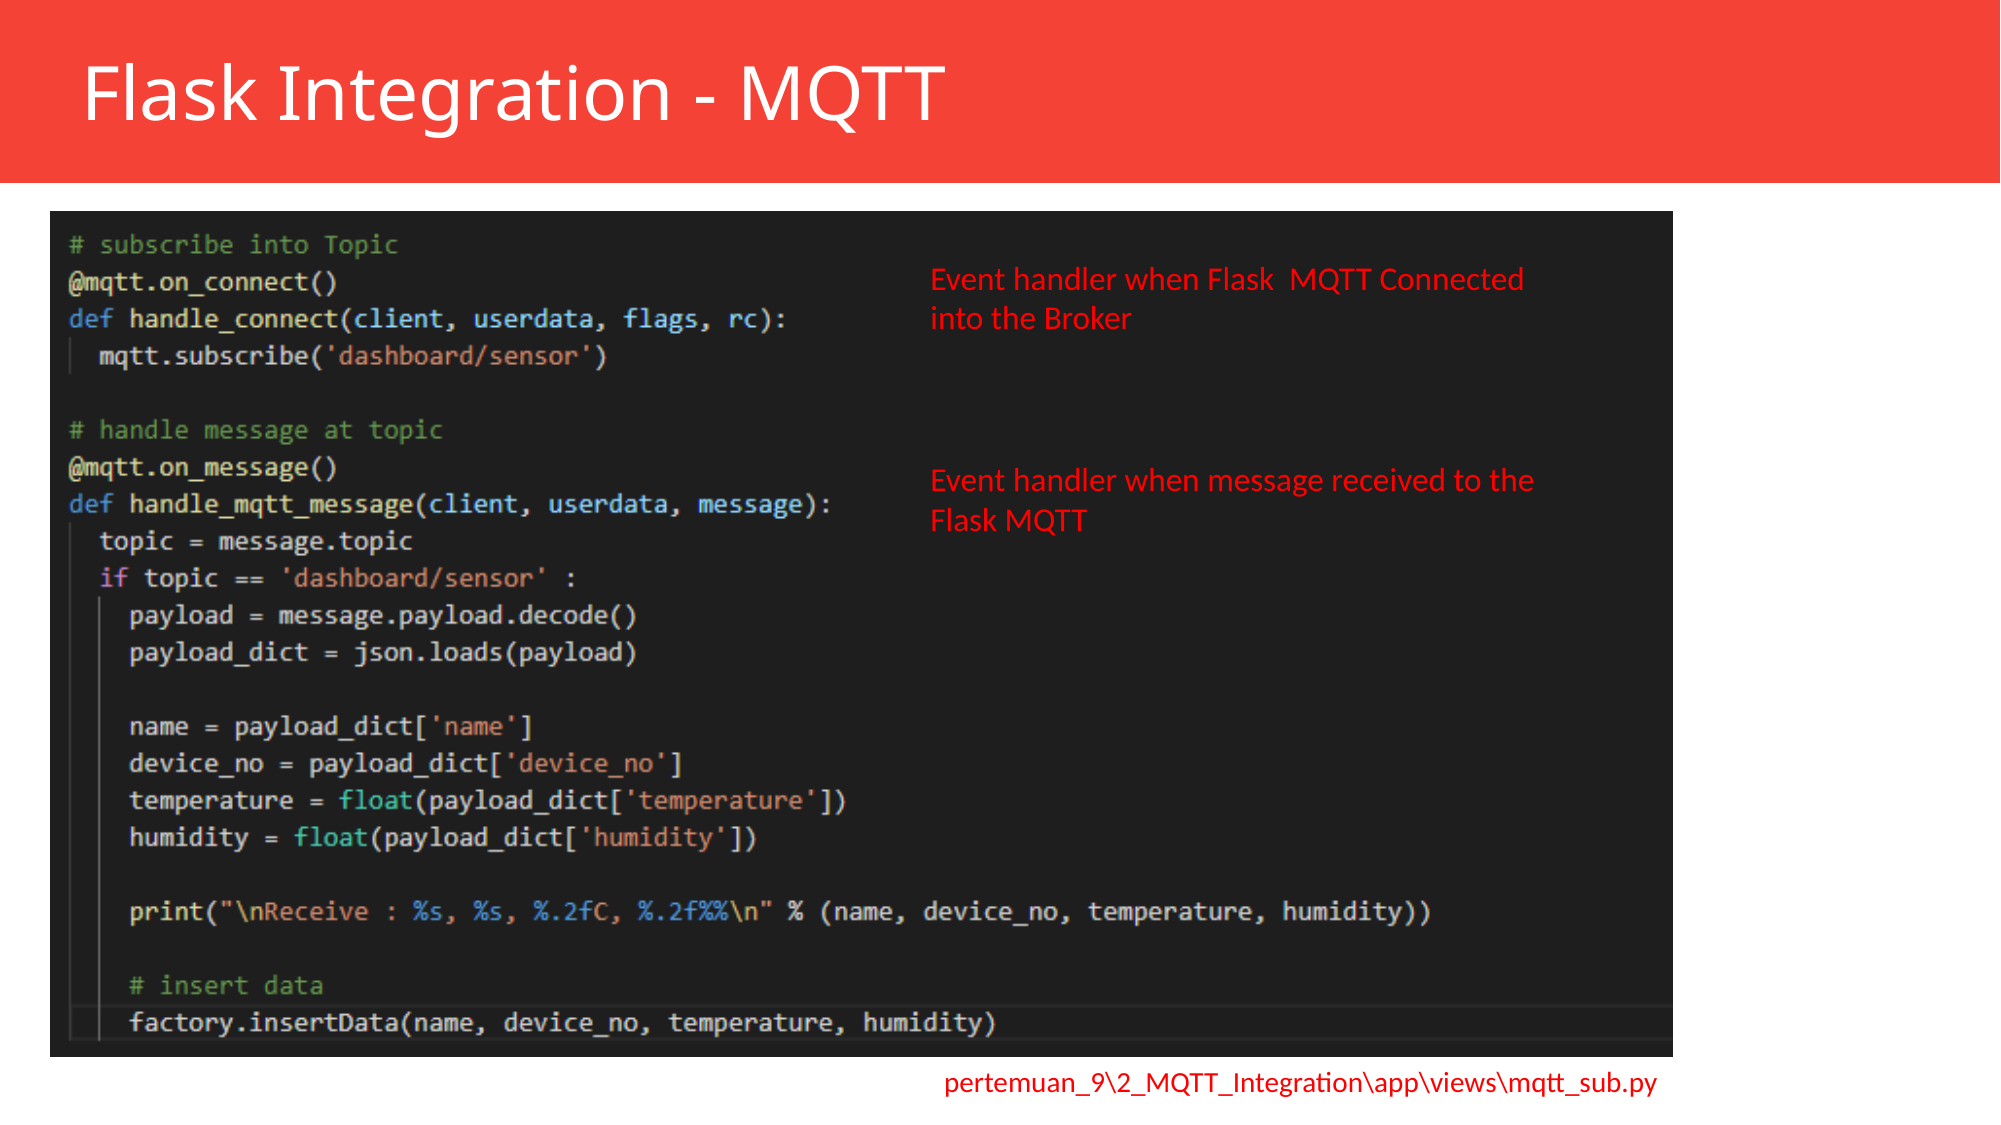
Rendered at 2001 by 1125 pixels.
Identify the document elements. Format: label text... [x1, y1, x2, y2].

text_box pertemuan_9\2_MQTT_Integration\app\views\mqtt_sub.py [436, 1057, 1673, 1106]
text_box Flask Integration - MQTT [67, 37, 962, 143]
text_box [0, 0, 2000, 184]
picture [50, 211, 1673, 1057]
